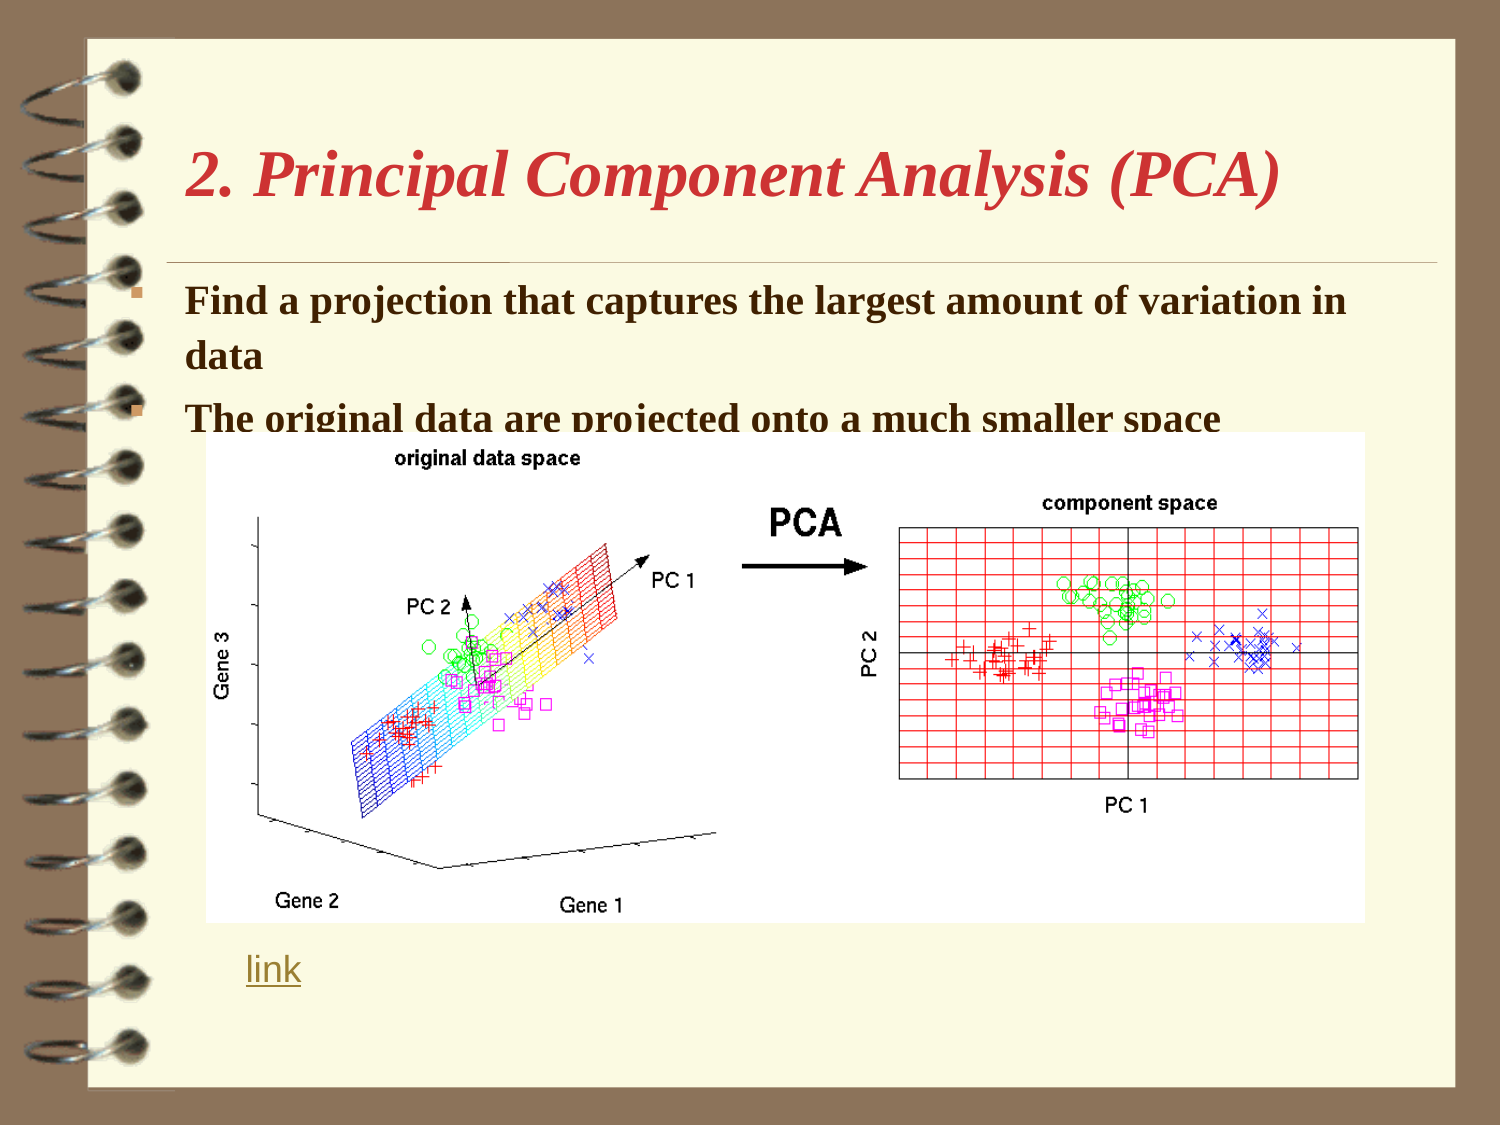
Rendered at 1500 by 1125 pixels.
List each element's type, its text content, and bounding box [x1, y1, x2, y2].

picture [0, 0, 175, 1125]
list Find a projection that captures the largest amount of variation in data The original data are projected onto a much smaller space [113, 259, 1436, 440]
title 2. Principal Component Analysis (PCA) [171, 101, 1412, 240]
picture [206, 432, 1365, 924]
text_box link [230, 932, 317, 998]
